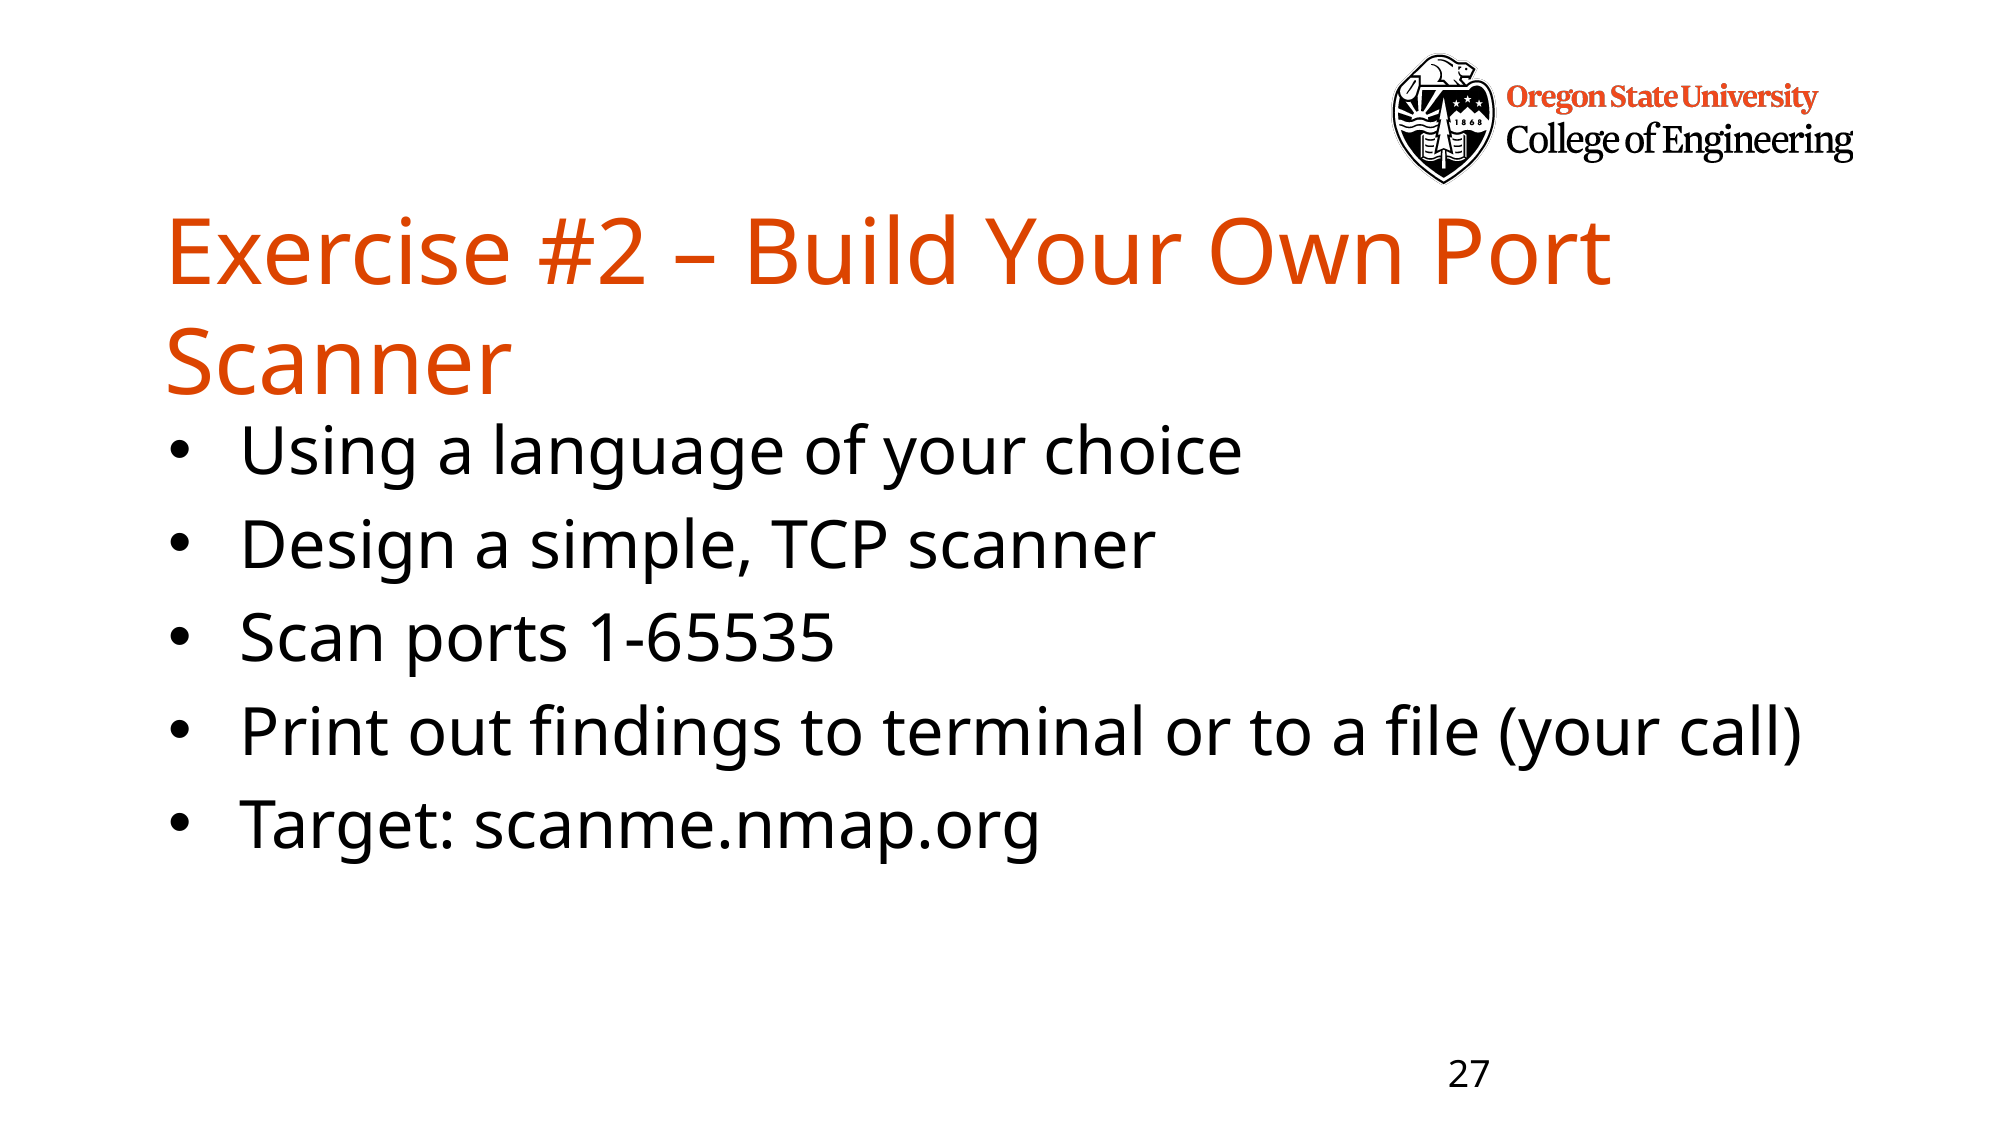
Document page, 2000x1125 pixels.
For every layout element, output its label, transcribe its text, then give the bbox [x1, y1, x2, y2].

list Using a language of your choice Design a simple, TCP scanner Scan ports 1-65535 Print out findings to terminal or to a file (your call) Target: scanme.nmap.org [149, 400, 1850, 1005]
slide_number 27 [1432, 1042, 1853, 1103]
title Exercise #2 – Build Your Own Port Scanner [149, 205, 1850, 400]
picture [1391, 53, 1853, 185]
